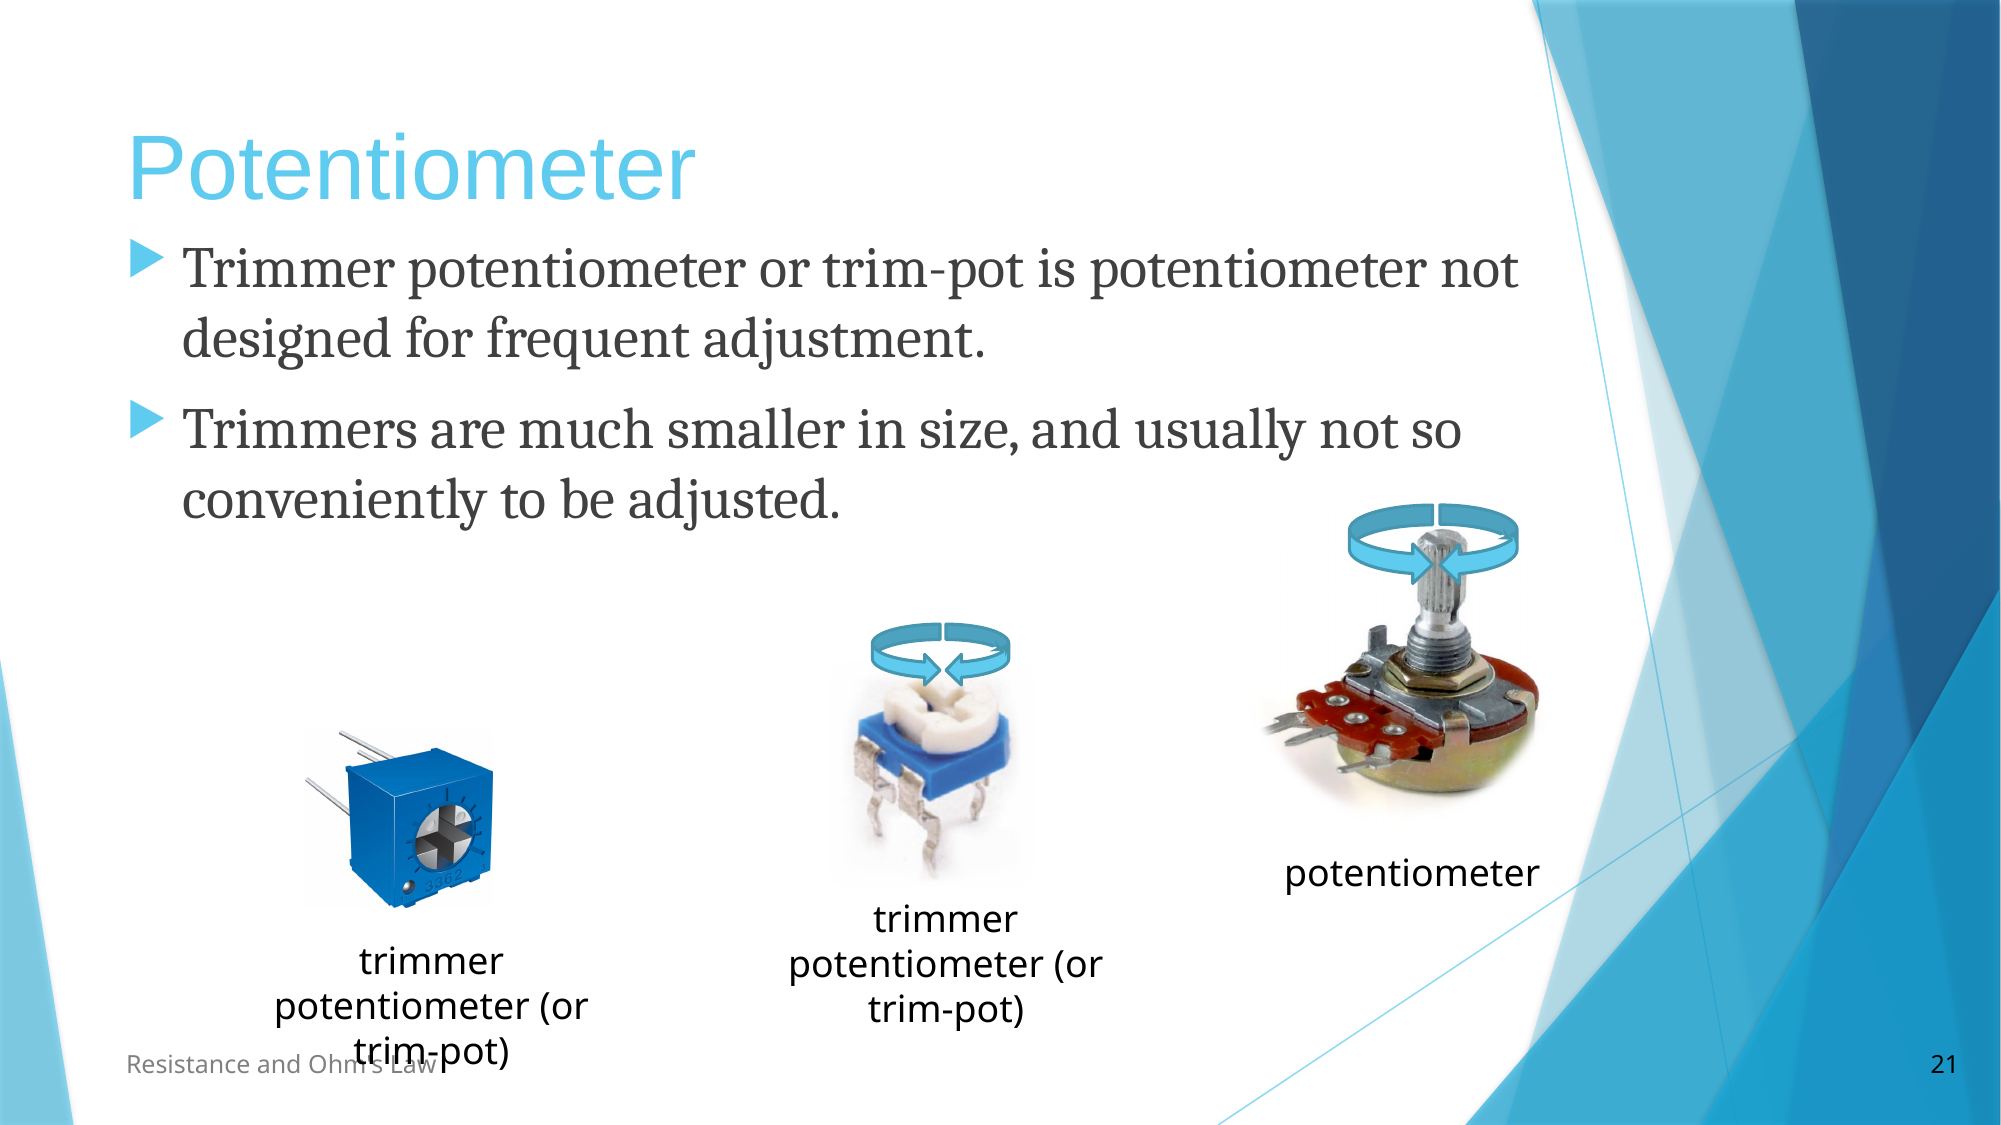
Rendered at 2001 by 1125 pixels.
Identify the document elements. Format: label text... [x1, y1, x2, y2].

text_box potentiometer [1199, 841, 1626, 902]
footer Resistance and Ohm's Law [111, 1035, 1145, 1096]
list Trimmer potentiometer or trim-pot is potentiometer not designed for frequent adjustment. Trimmers are much smaller in size, and usually not so conveniently to be adjusted. [111, 222, 1727, 875]
text_box trimmer potentiometer (or trim-pot) [218, 929, 645, 1035]
slide_number 21 [1862, 1035, 1975, 1096]
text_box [826, 623, 1037, 890]
text_box trimmer potentiometer (or trim-pot) [733, 887, 1159, 1038]
picture [305, 729, 494, 908]
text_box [1239, 490, 1563, 828]
title Potentiometer [111, 99, 1522, 227]
